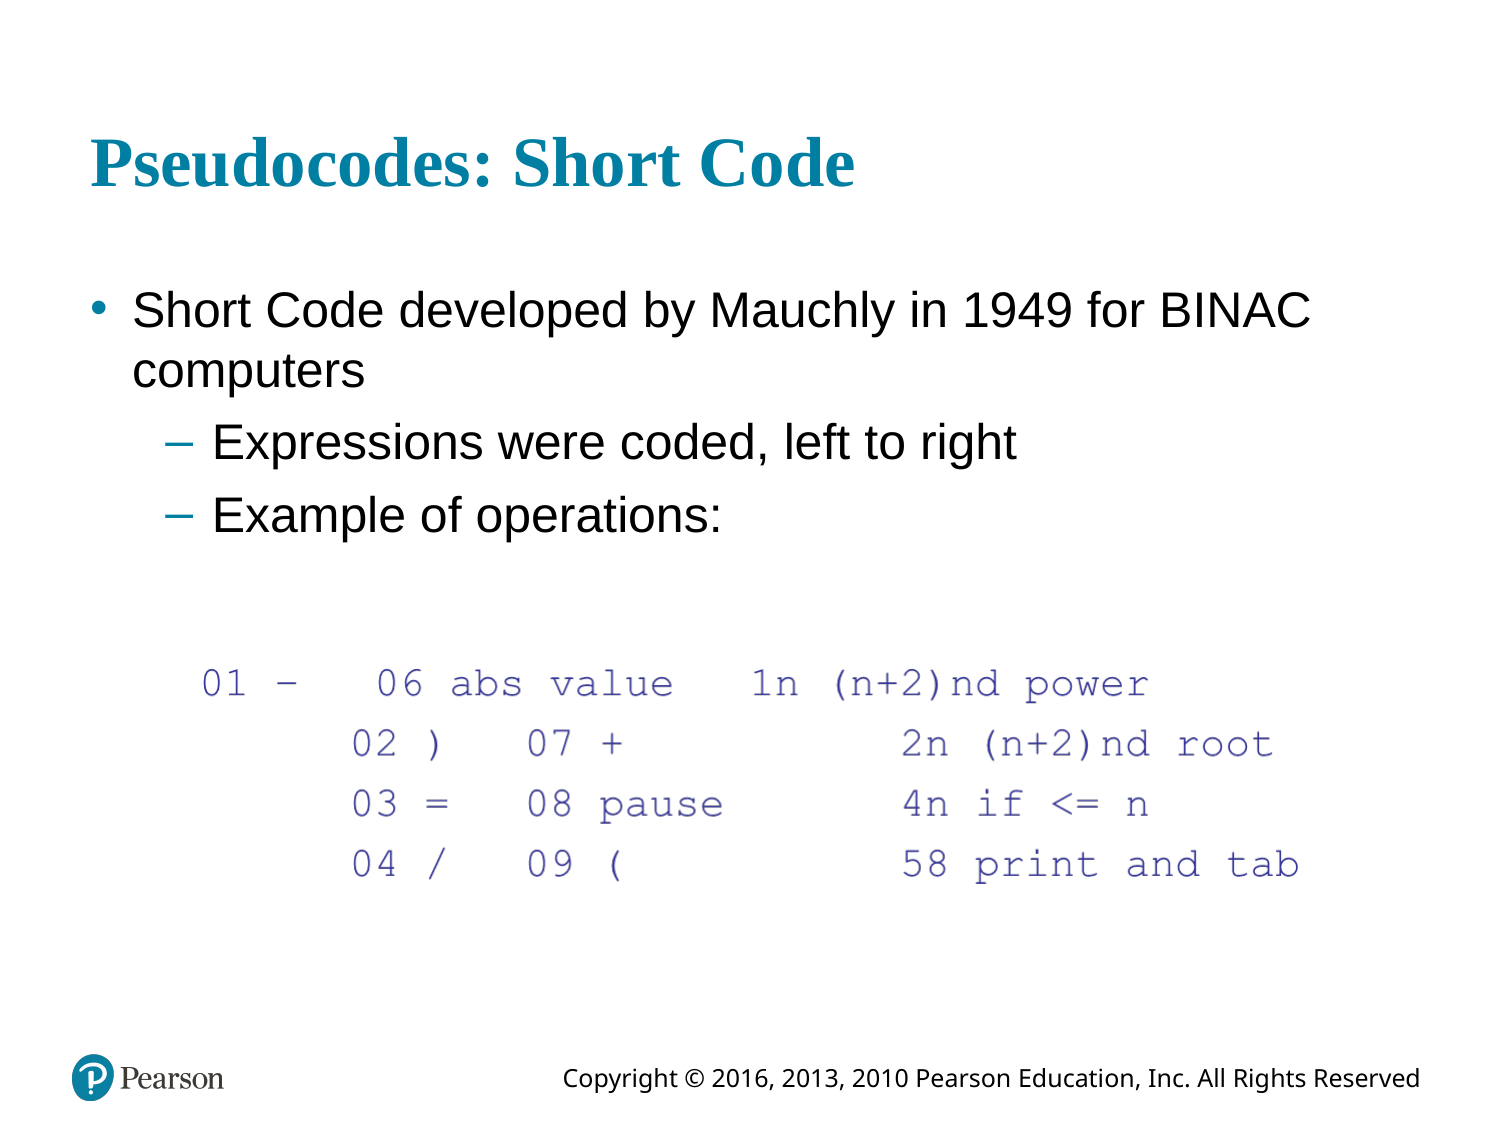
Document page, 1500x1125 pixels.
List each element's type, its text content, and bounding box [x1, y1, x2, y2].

picture [174, 646, 1326, 915]
picture [80, 1063, 106, 1088]
picture [72, 1087, 83, 1101]
list Short Code developed by Mauchly in 1949 for BINAC computers Expressions were coded, left to right Example of operations: [75, 262, 1425, 600]
picture [72, 1054, 88, 1070]
title Pseudocodes: Short Code [75, 35, 1425, 216]
picture [98, 1054, 224, 1101]
